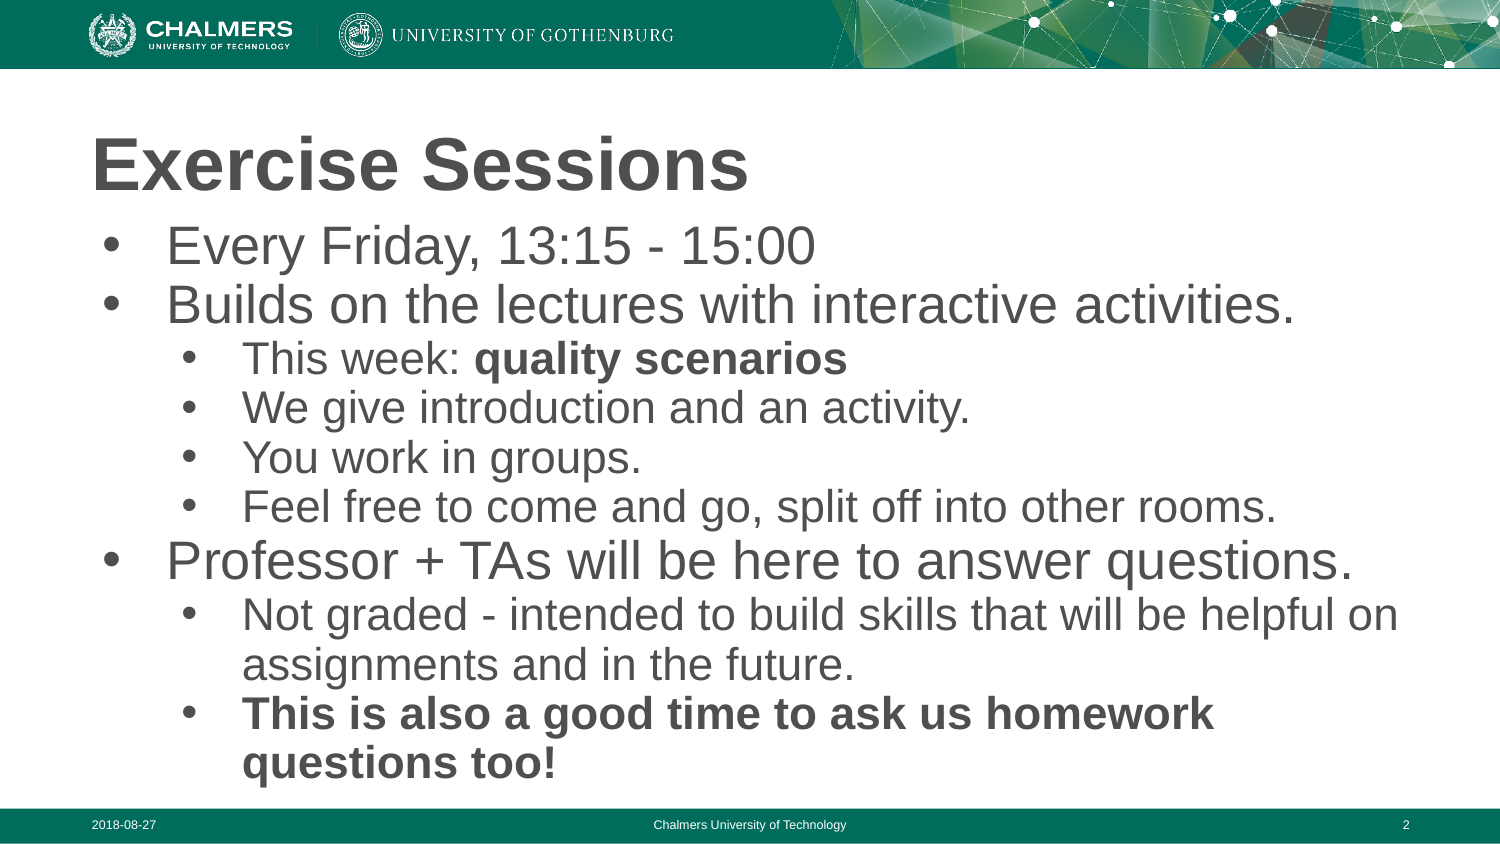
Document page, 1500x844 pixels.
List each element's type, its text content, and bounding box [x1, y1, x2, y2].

picture [759, 0, 1500, 68]
slide_number ‹#› [1074, 809, 1425, 844]
title Exercise Sessions [76, 100, 1425, 210]
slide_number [76, 809, 427, 844]
picture [64, 0, 696, 85]
footer Chalmers University of Technology [512, 809, 988, 844]
list Every Friday, 13:15 - 15:00 Builds on the lectures with interactive activities. This week: quality scenarios We give introduction and an activity. You work in groups. Feel free to come and go, split off into other rooms. Professor + TAs will be here to answer questions. Not graded - intended to build skills that will be helpful on assignments and in the future. This is also a good time to ask us homework questions too! [76, 210, 1425, 782]
